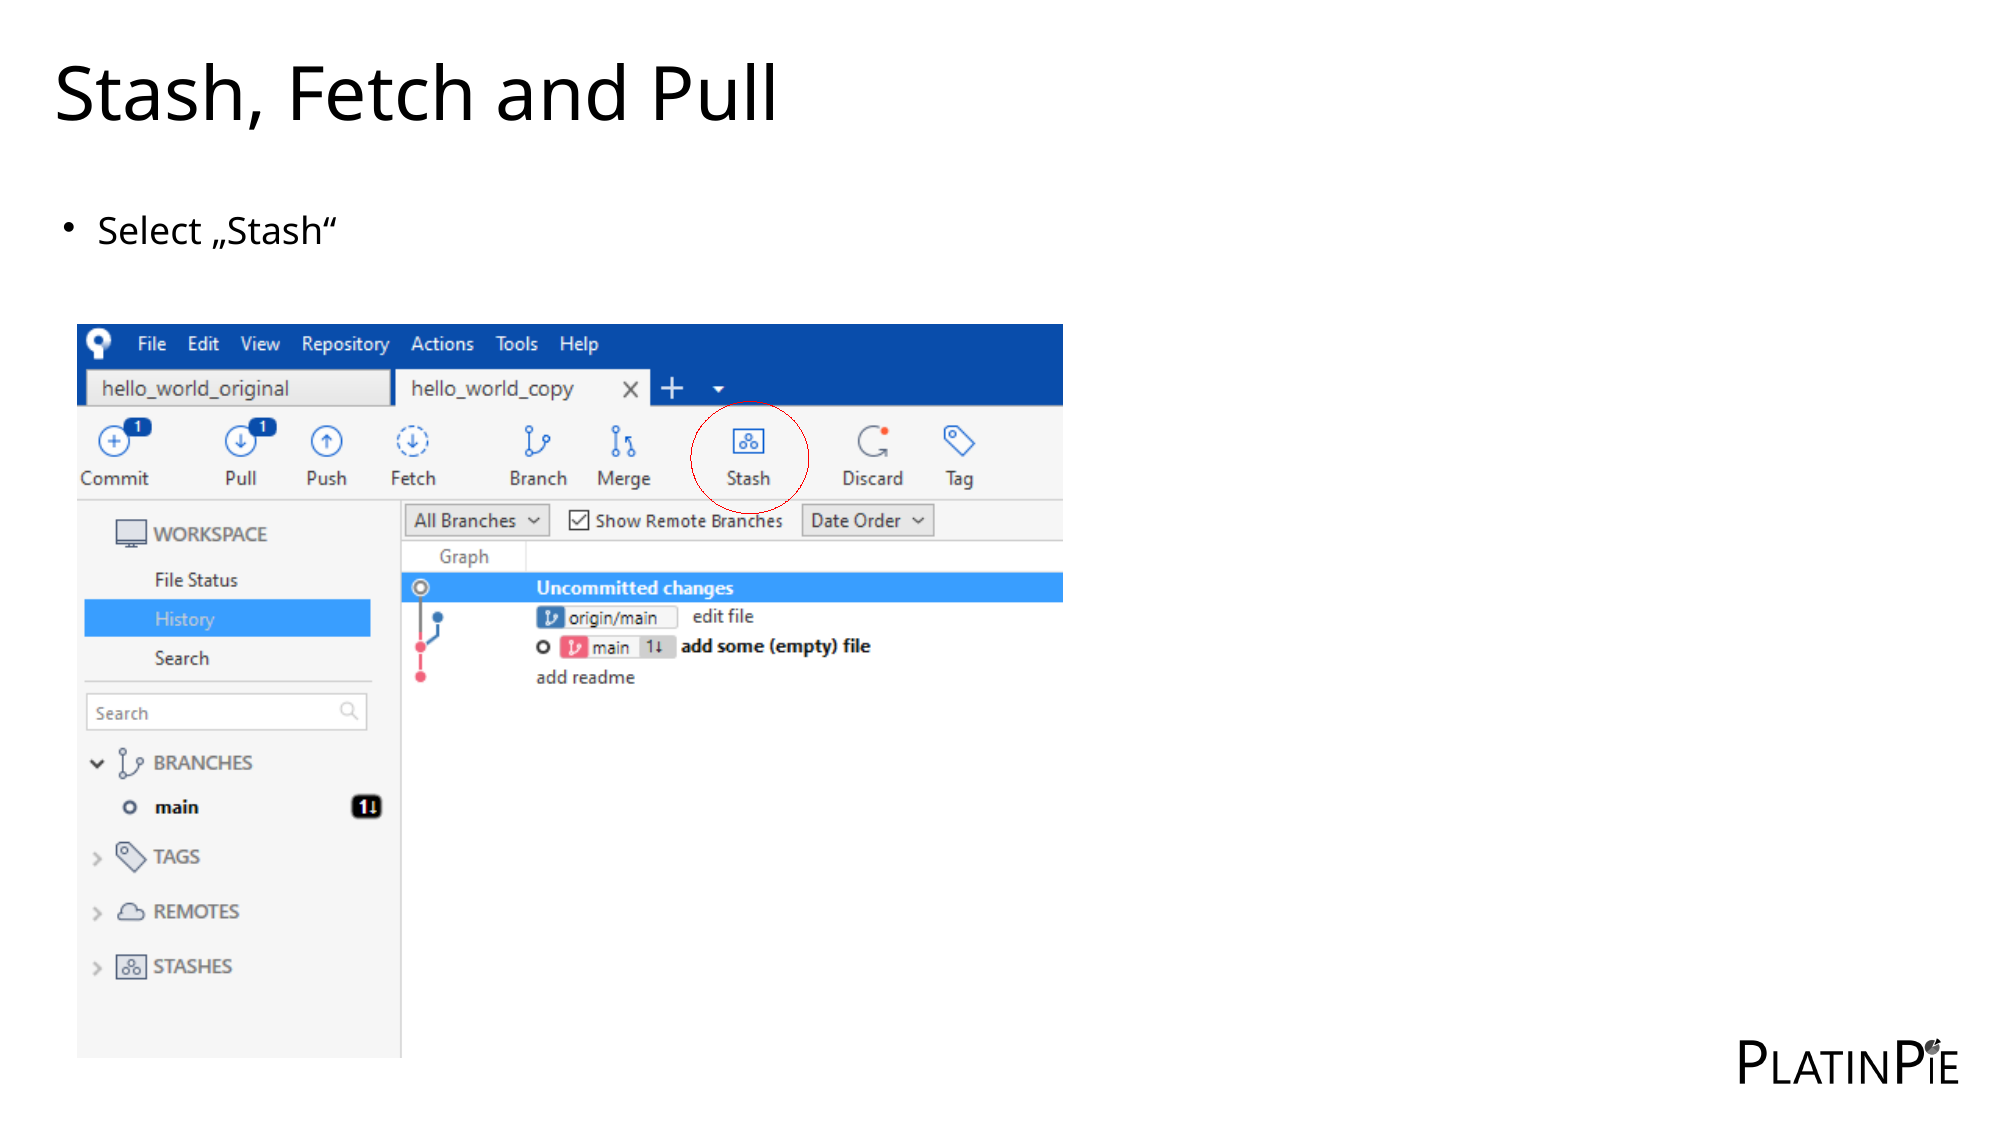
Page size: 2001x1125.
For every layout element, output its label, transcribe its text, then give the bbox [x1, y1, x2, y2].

text_box Stash, Fetch and Pull [39, 38, 1923, 143]
text_box Select „Stash“ [47, 109, 1878, 526]
picture [1733, 1038, 1961, 1088]
picture [76, 324, 1064, 1058]
